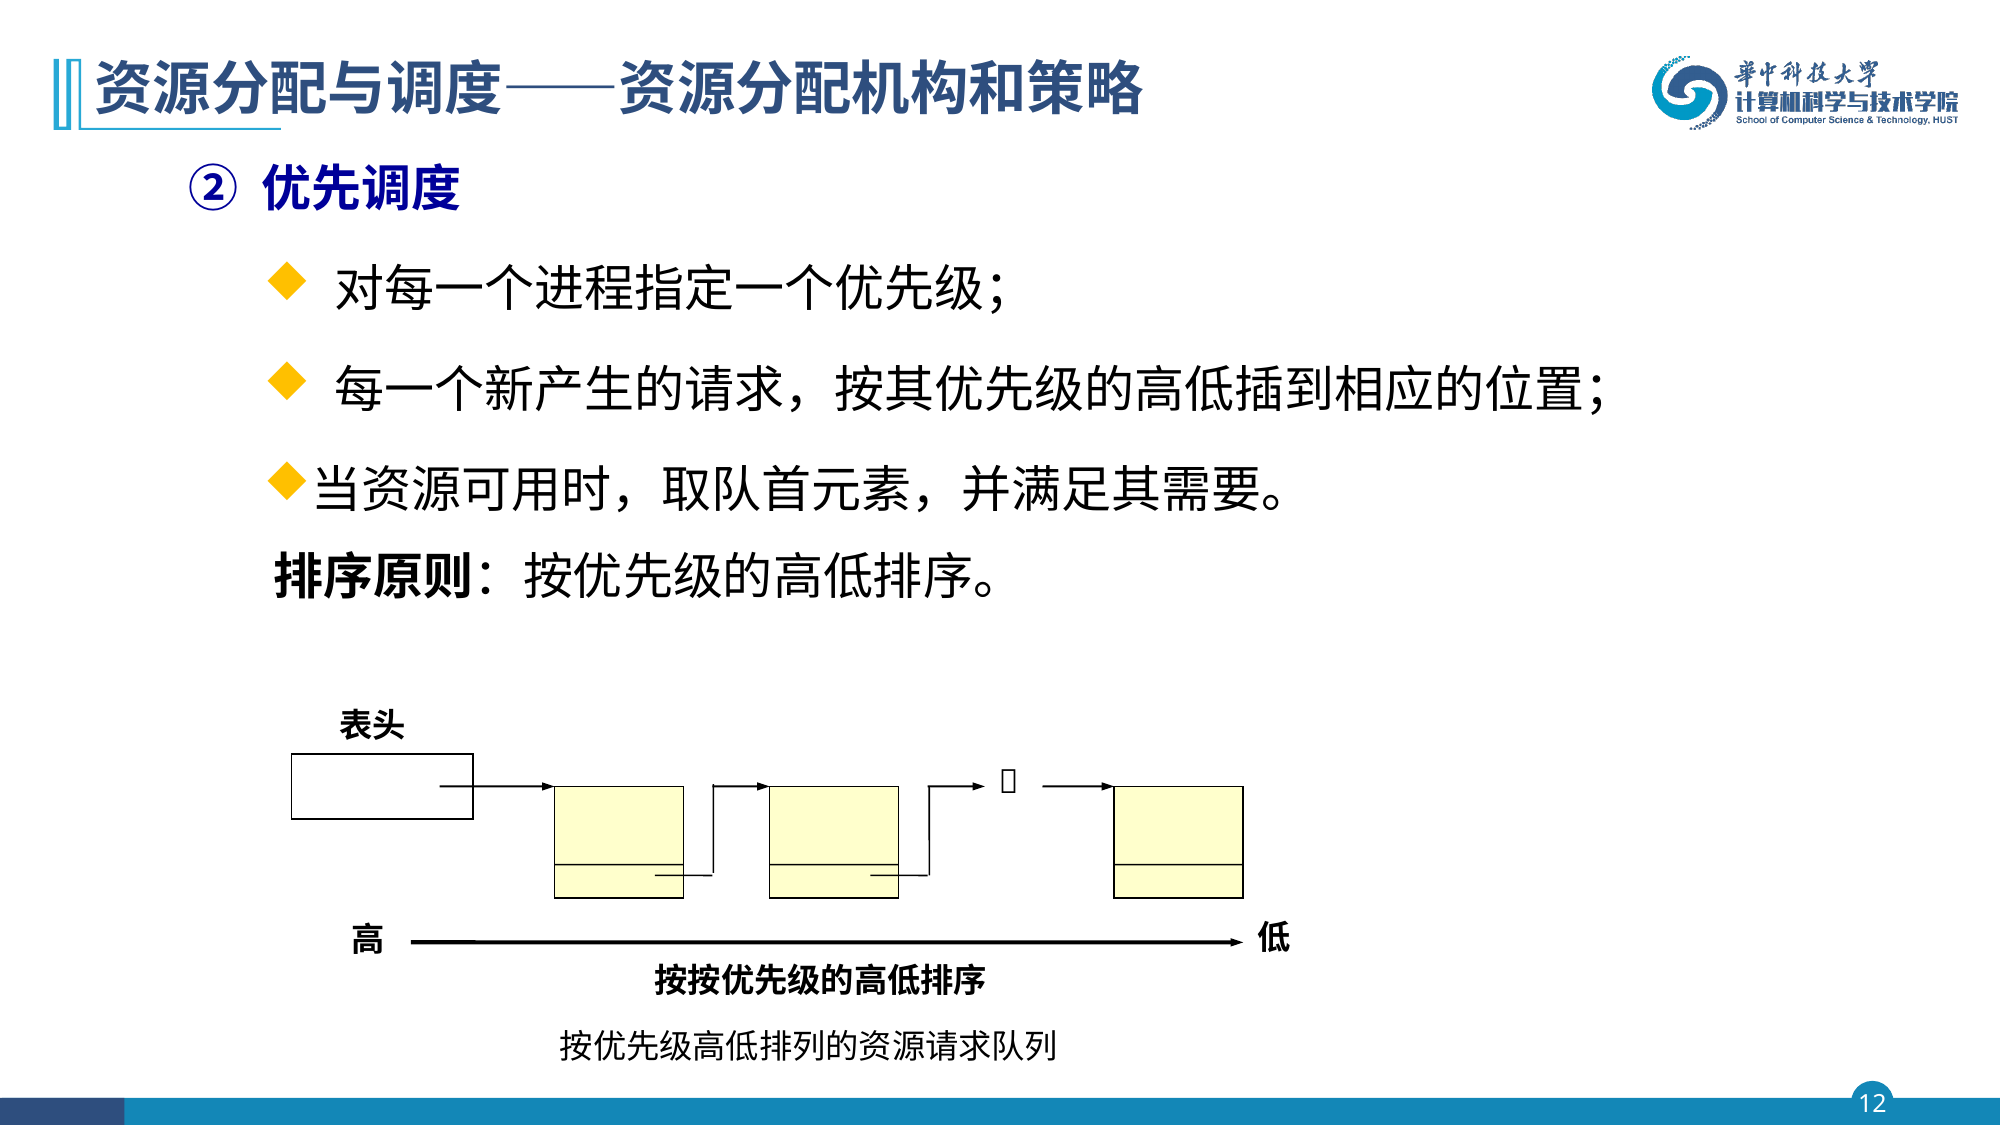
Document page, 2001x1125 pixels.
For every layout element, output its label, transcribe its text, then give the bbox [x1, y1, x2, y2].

title 资源分配与调度——资源分配机构和策略 [80, 51, 1653, 131]
text_box ② 优先调度 对每一个进程指定一个优先级； 每一个新产生的请求，按其优先级的高低插到相应的位置； 当资源可用时，取队首元素，并满足其需要。 排序原则：按优先级的高低排序。 [80, 131, 1700, 612]
picture [1653, 56, 1678, 79]
picture [1653, 56, 1958, 130]
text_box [291, 696, 1330, 1074]
